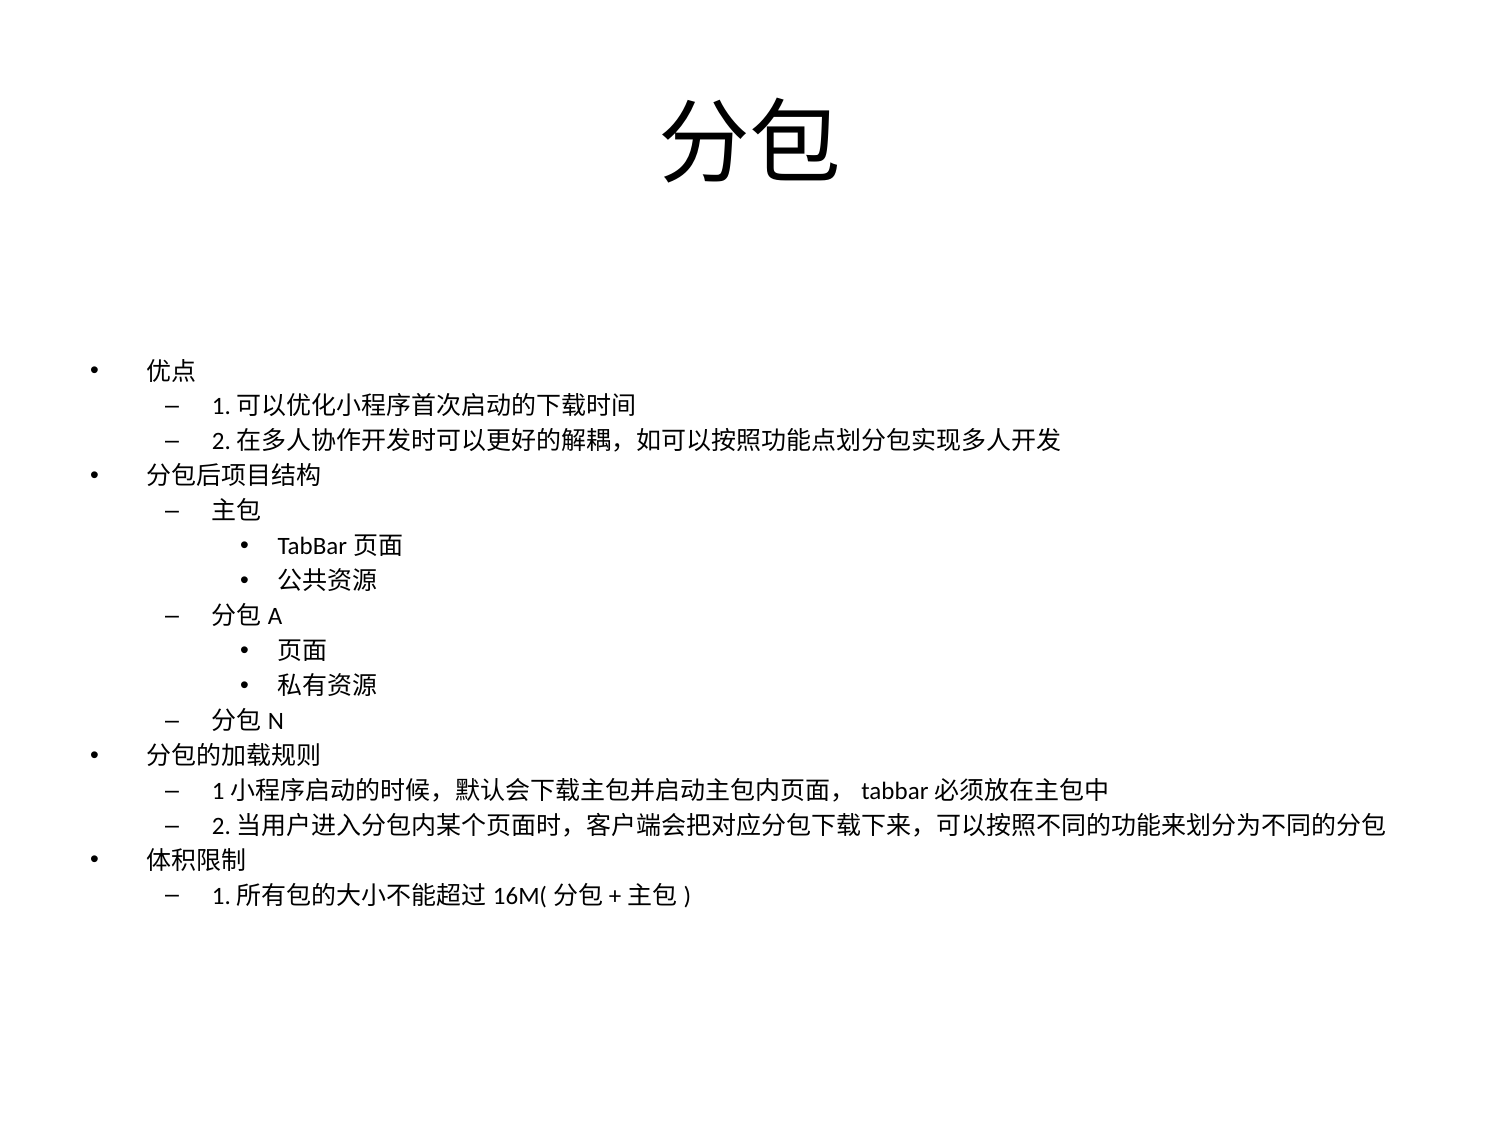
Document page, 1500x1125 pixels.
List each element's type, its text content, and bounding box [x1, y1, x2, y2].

list 优点 1.可以优化小程序首次启动的下载时间 2.在多人协作开发时可以更好的解耦，如可以按照功能点划分包实现多人开发 分包后项目结构 主包 TabBar页面 公共资源 分包A 页面 私有资源 分包N 分包的加载规则 1小程序启动的时候，默认会下载主包并启动主包内页面，tabbar必须放在主包中 2.当用户进入分包内某个页面时，客户端会把对应分包下载下来，可以按照不同的功能来划分为不同的分包 体积限制 1.所有包的大小不能超过16M(分包+主包) [75, 262, 1425, 1005]
title 分包 [75, 45, 1425, 233]
